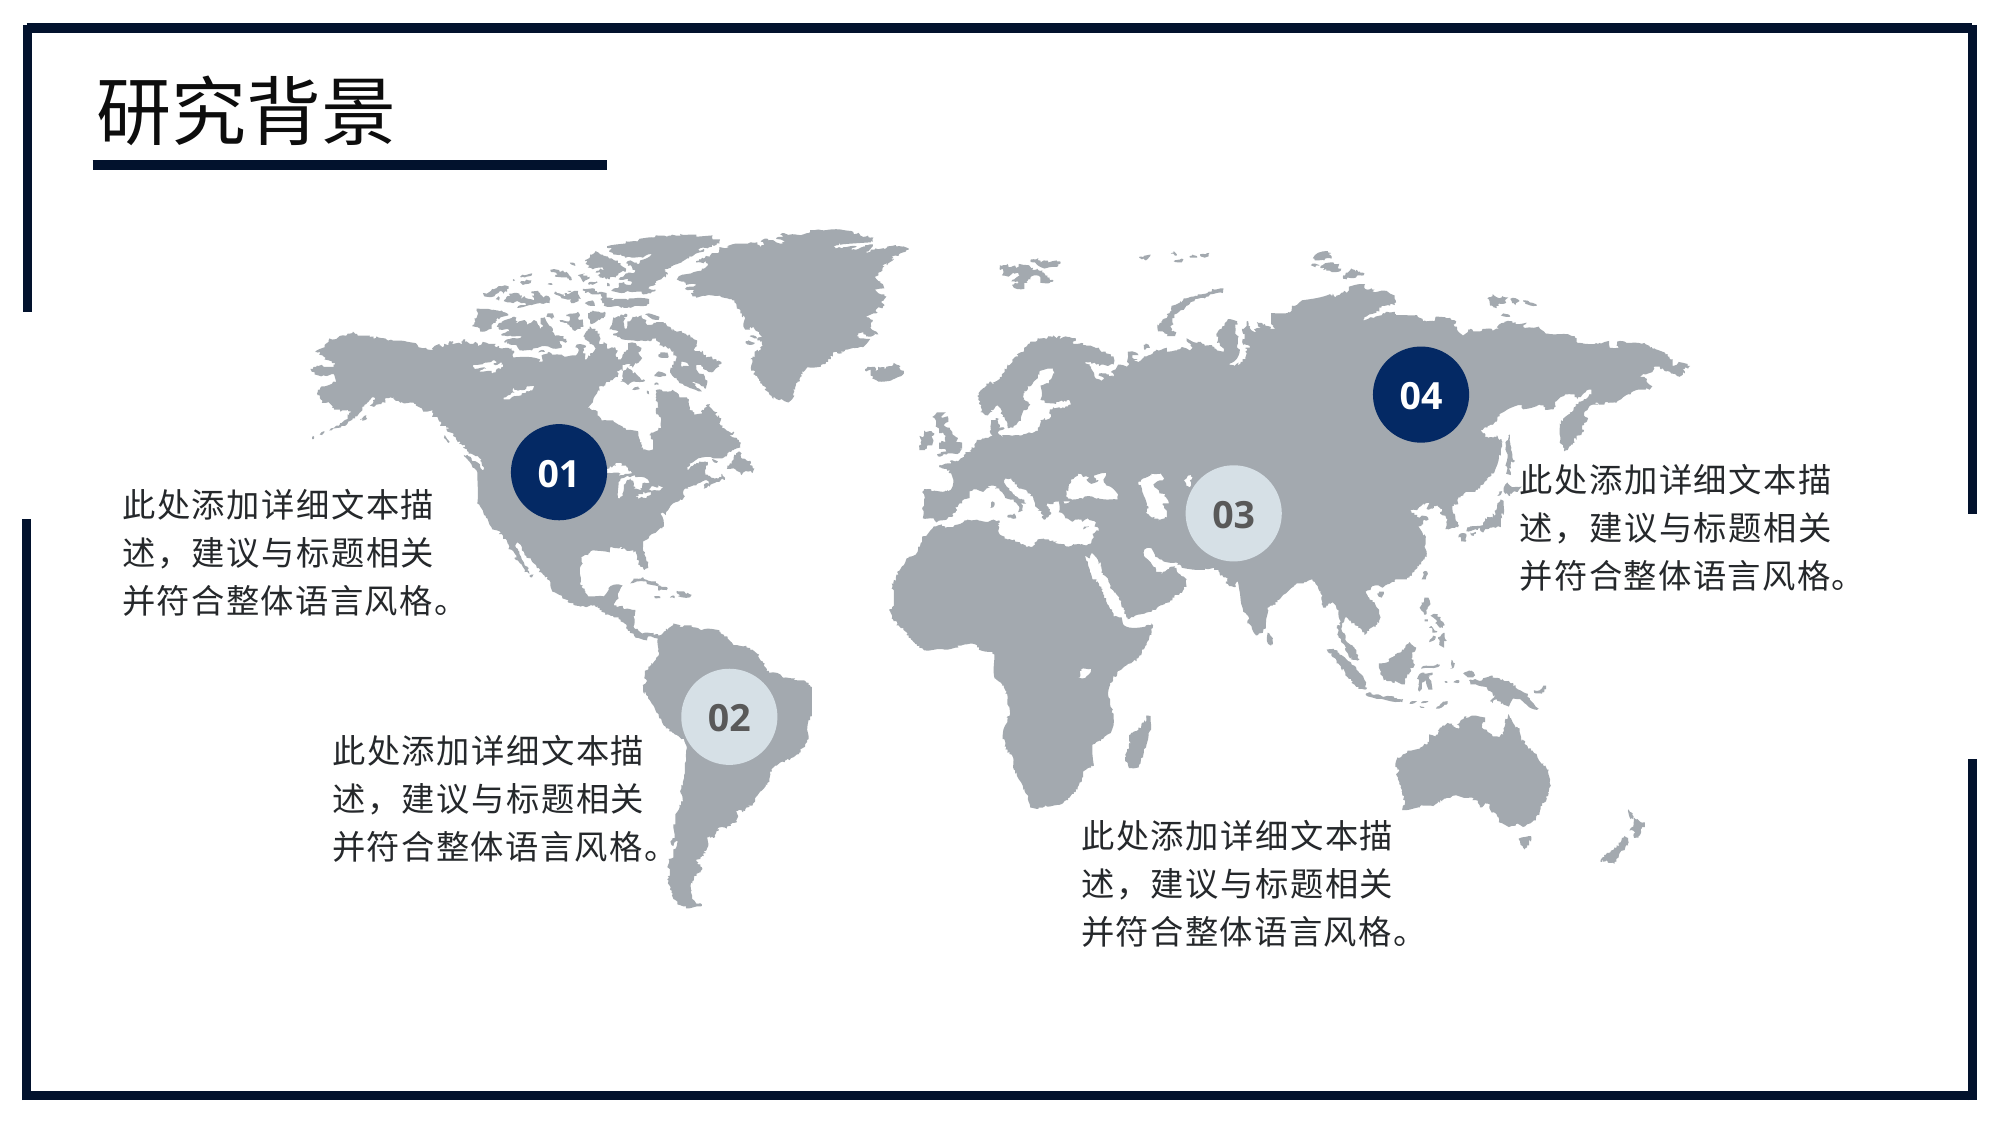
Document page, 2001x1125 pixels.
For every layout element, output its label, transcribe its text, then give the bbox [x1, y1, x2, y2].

text_box 此处添加详细文本描述，建议与标题相关并符合整体语言风格。 [1691, 439, 1844, 607]
text_box 此处添加详细文本描述，建议与标题相关并符合整体语言风格。 [110, 464, 309, 632]
text_box 此处添加详细文本描述，建议与标题相关并符合整体语言风格。 [1069, 910, 1406, 963]
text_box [92, 62, 608, 166]
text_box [309, 228, 1691, 910]
